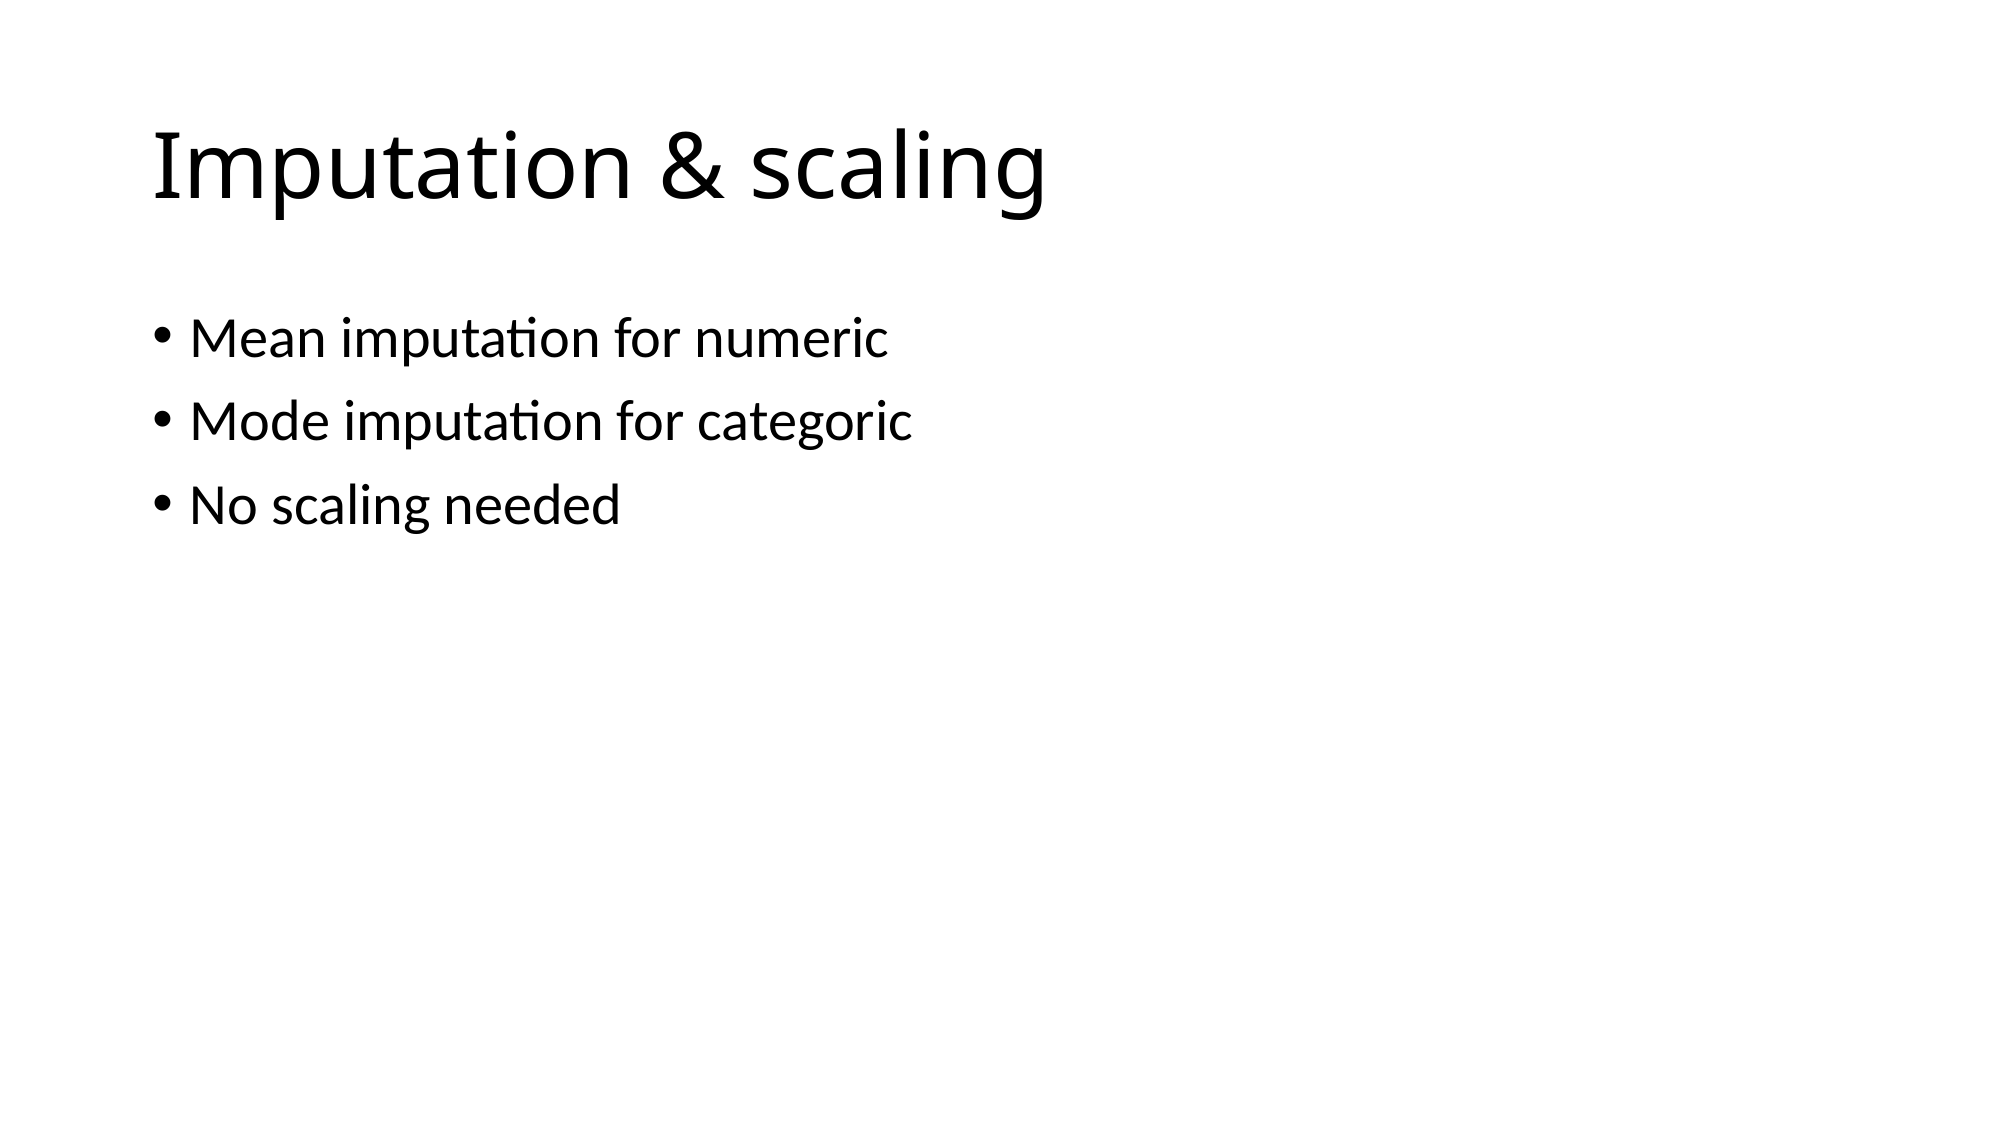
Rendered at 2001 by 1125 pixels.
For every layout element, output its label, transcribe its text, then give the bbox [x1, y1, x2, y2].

title Imputation & scaling [137, 59, 1863, 278]
list Mean imputation for numeric Mode imputation for categoric No scaling needed [137, 299, 1863, 1014]
